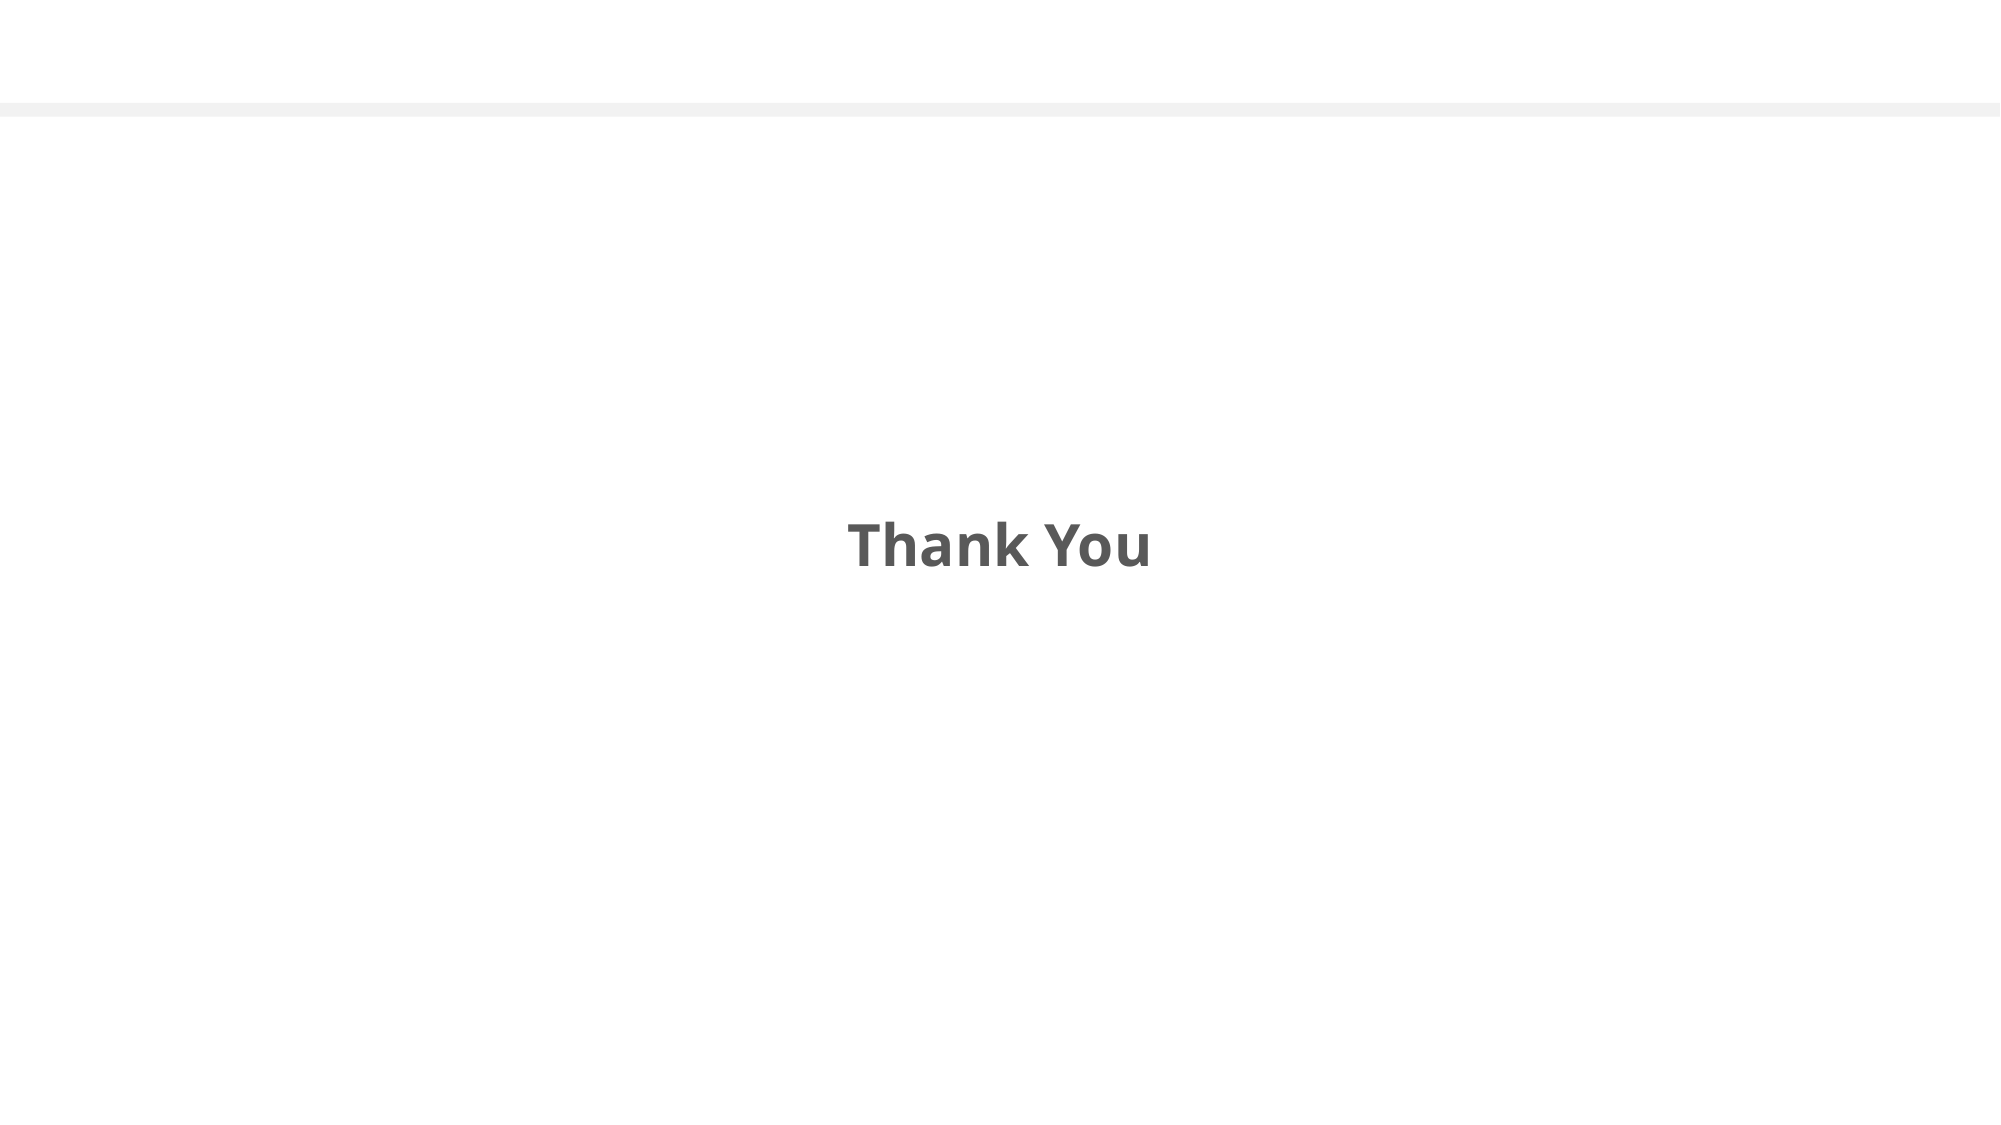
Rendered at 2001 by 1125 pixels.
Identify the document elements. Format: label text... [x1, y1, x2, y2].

list Thank You [137, 299, 1863, 796]
